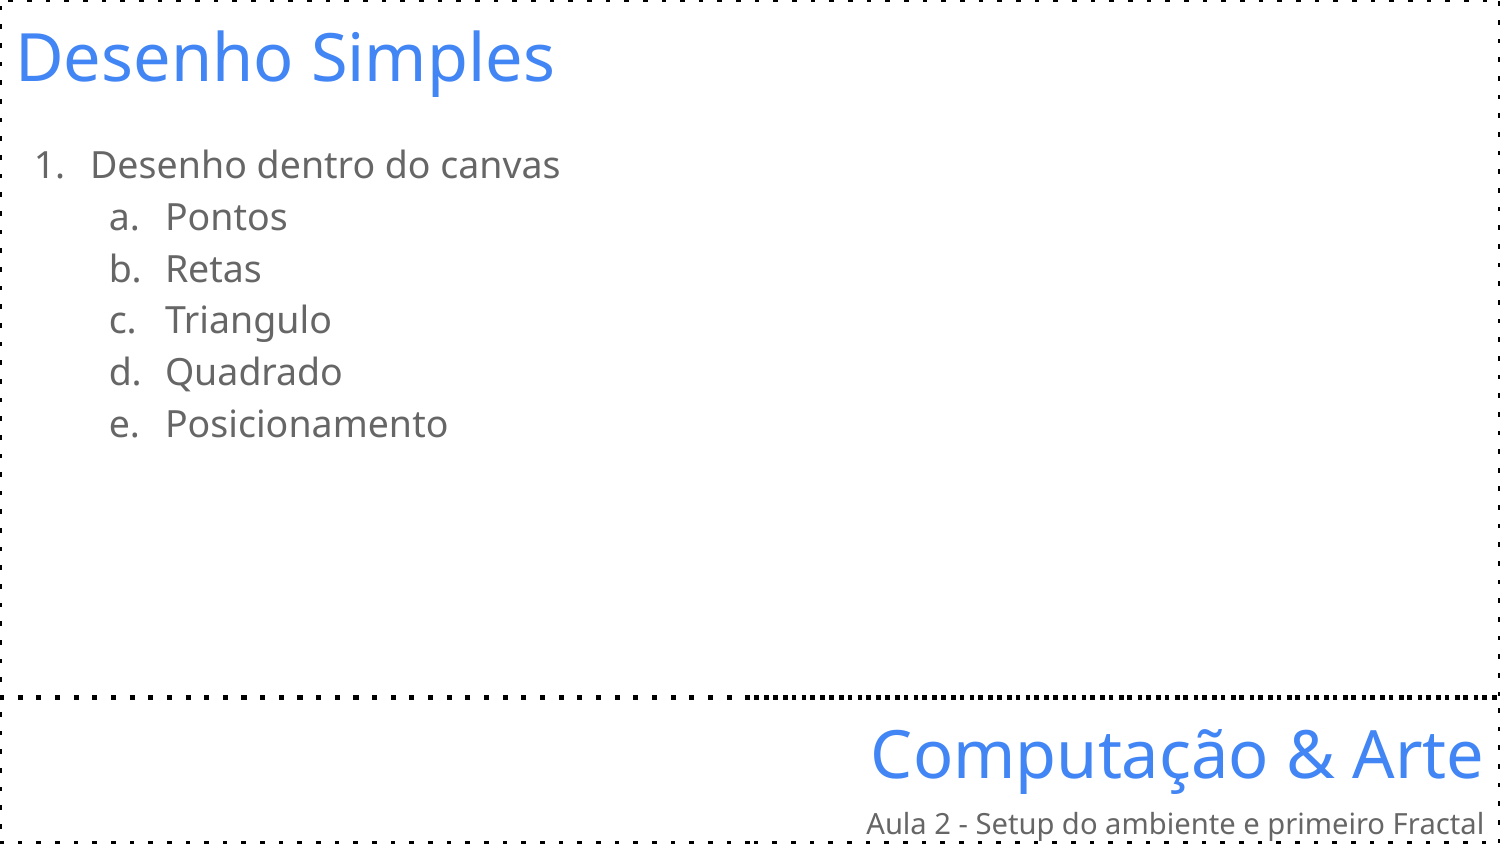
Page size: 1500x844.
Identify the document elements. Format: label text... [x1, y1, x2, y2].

title Desenho Simples Desenho dentro do canvas Pontos Retas Triangulo Quadrado Posicionamento [0, 0, 1500, 698]
title Computação & Arte Aula 2 - Setup do ambiente e primeiro Fractal [0, 698, 1500, 844]
